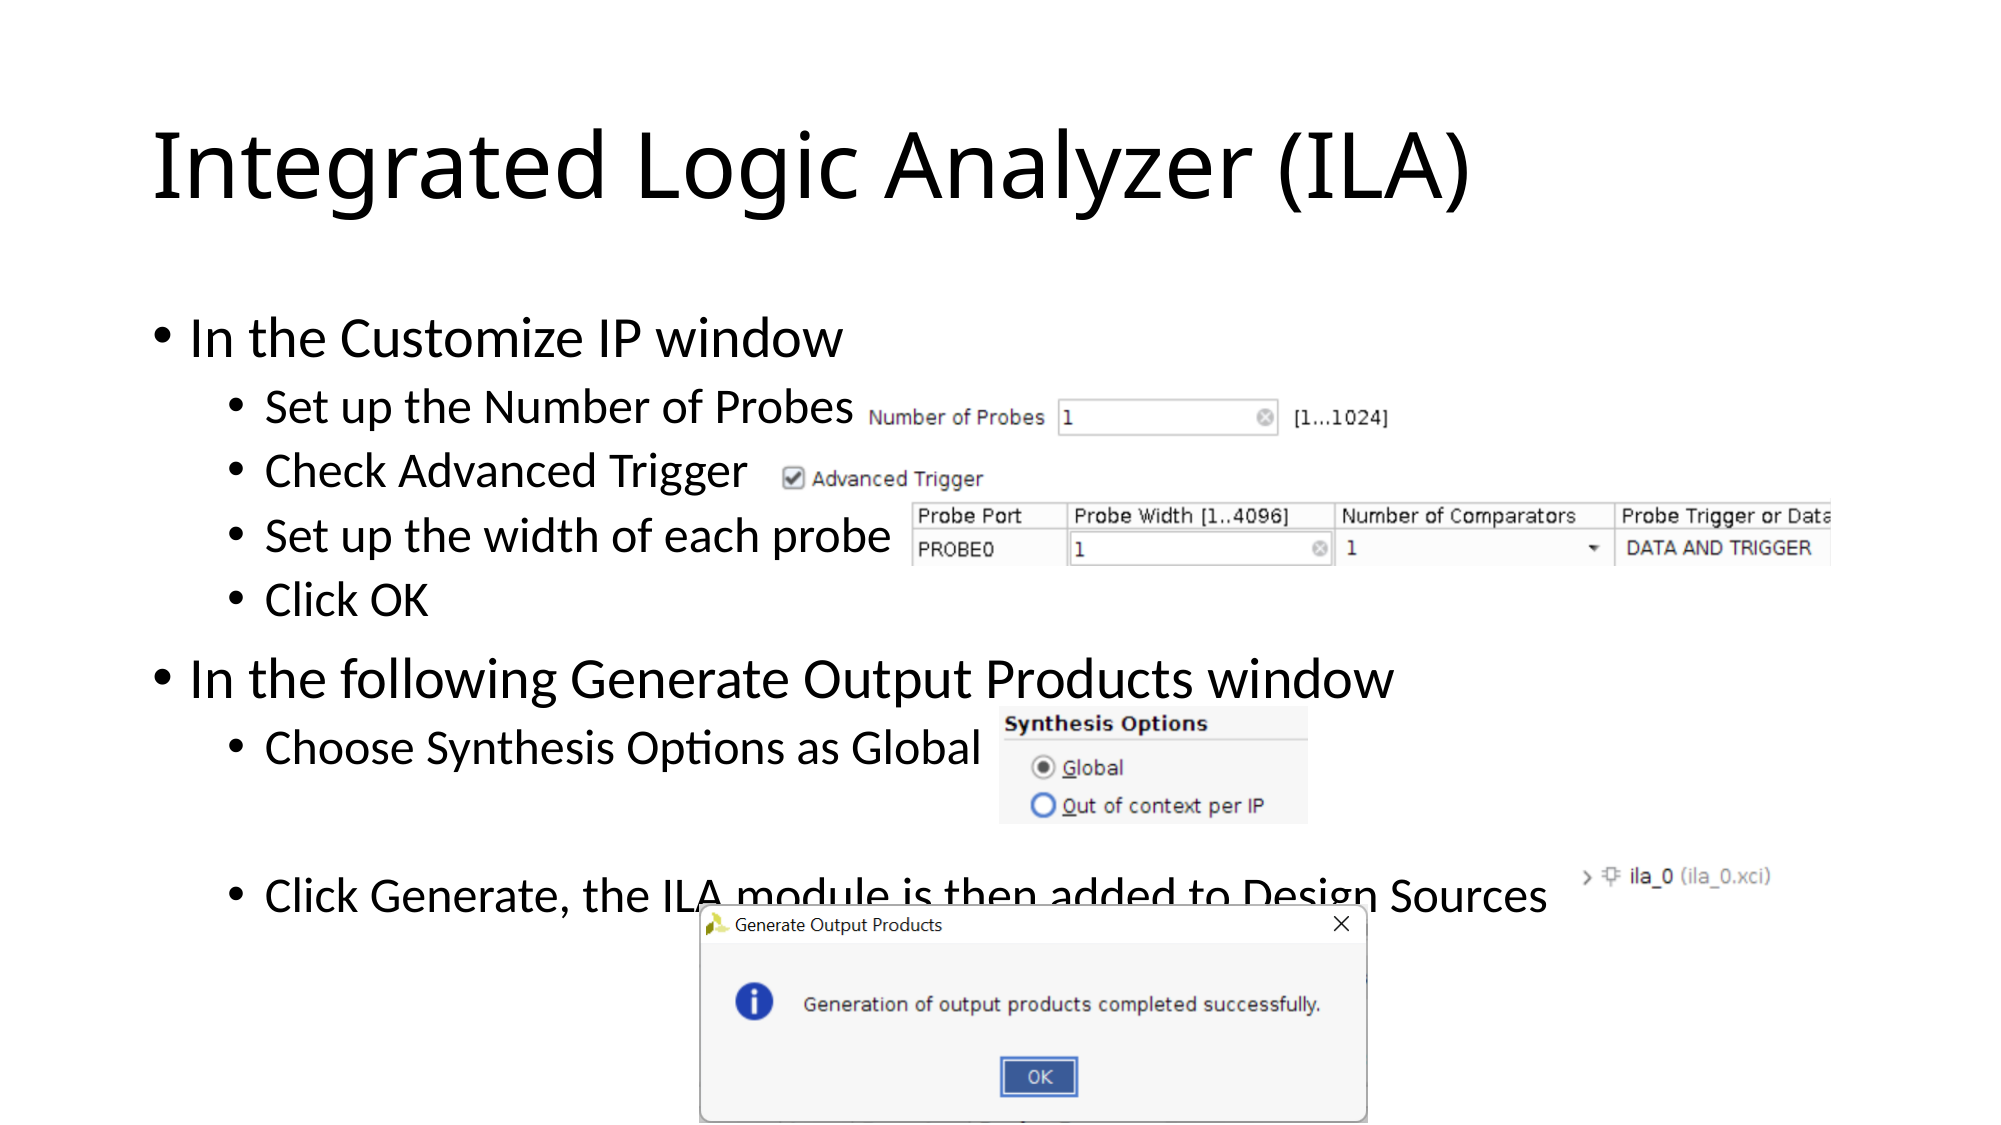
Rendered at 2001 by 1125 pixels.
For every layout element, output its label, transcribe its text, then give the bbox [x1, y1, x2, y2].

title Integrated Logic Analyzer (ILA) [137, 59, 1863, 278]
list In the Customize IP window Set up the Number of Probes Check Advanced Trigger Set up the width of each probe Click OK In the following Generate Output Products window Choose Synthesis Options as Global Click Generate, the ILA module is then added to Design Sources [137, 299, 1863, 1014]
picture [699, 904, 1368, 1123]
picture [999, 706, 1308, 824]
picture [771, 454, 1831, 566]
picture [1562, 856, 1791, 892]
picture [864, 392, 1396, 440]
